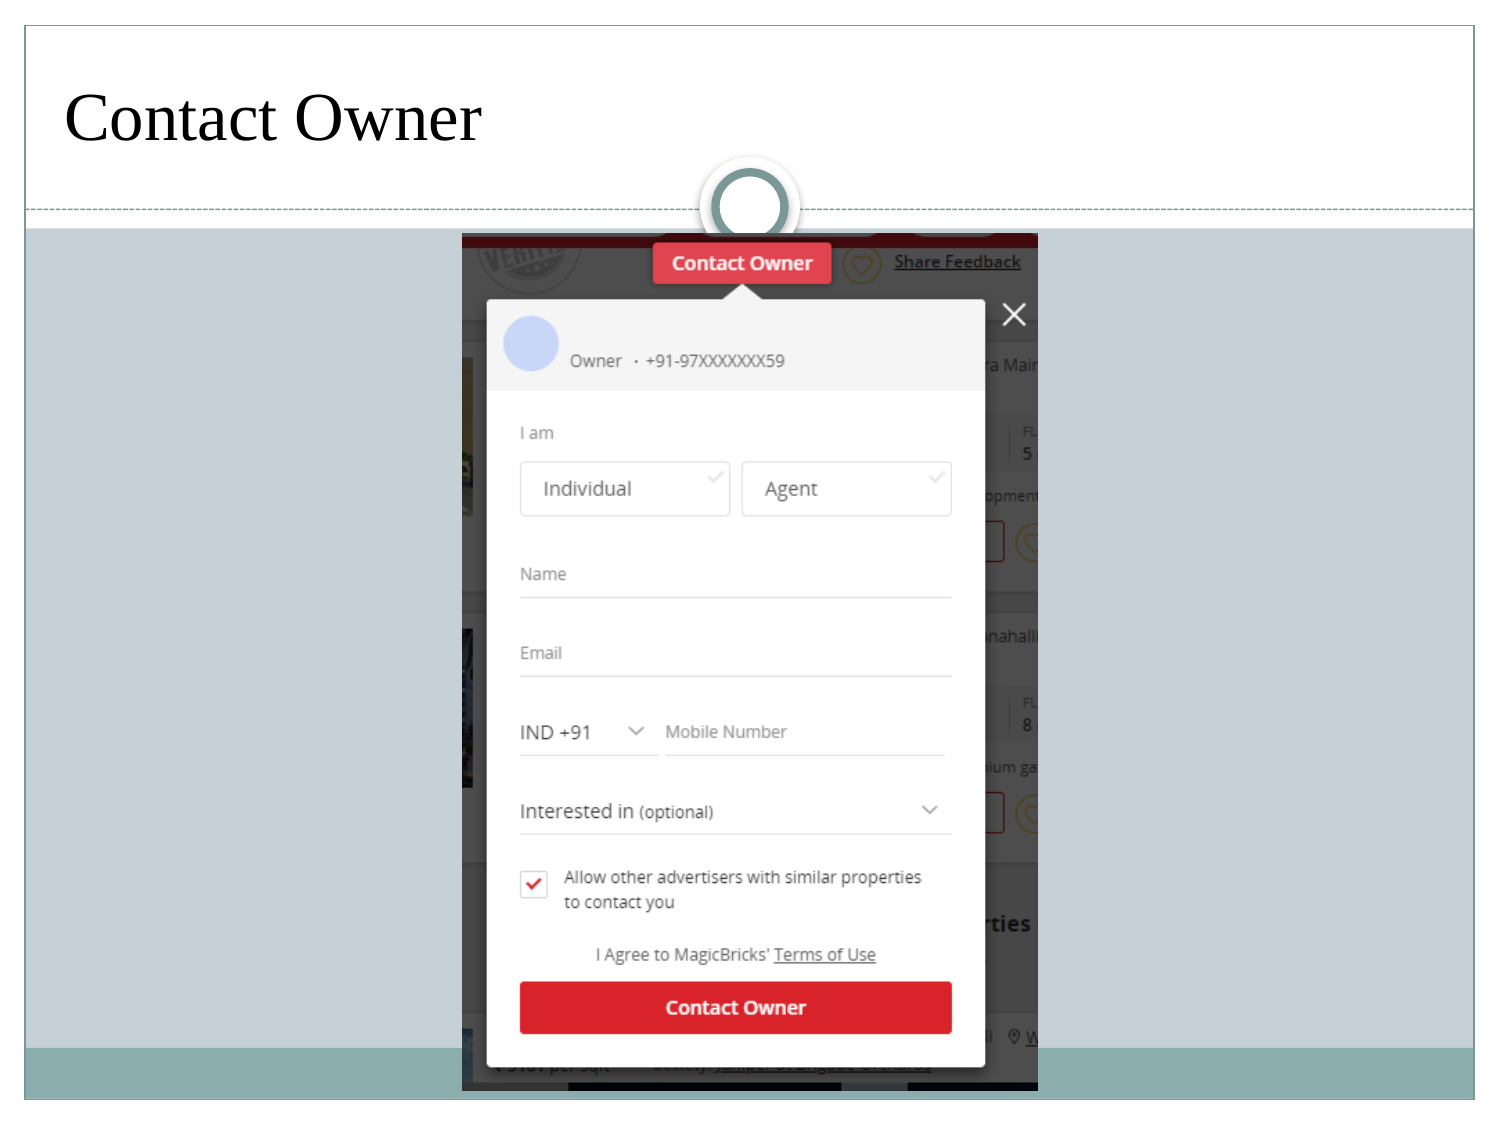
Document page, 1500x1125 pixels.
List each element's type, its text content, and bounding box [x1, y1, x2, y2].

title Contact Owner [49, 37, 1450, 162]
picture [462, 233, 1038, 1091]
